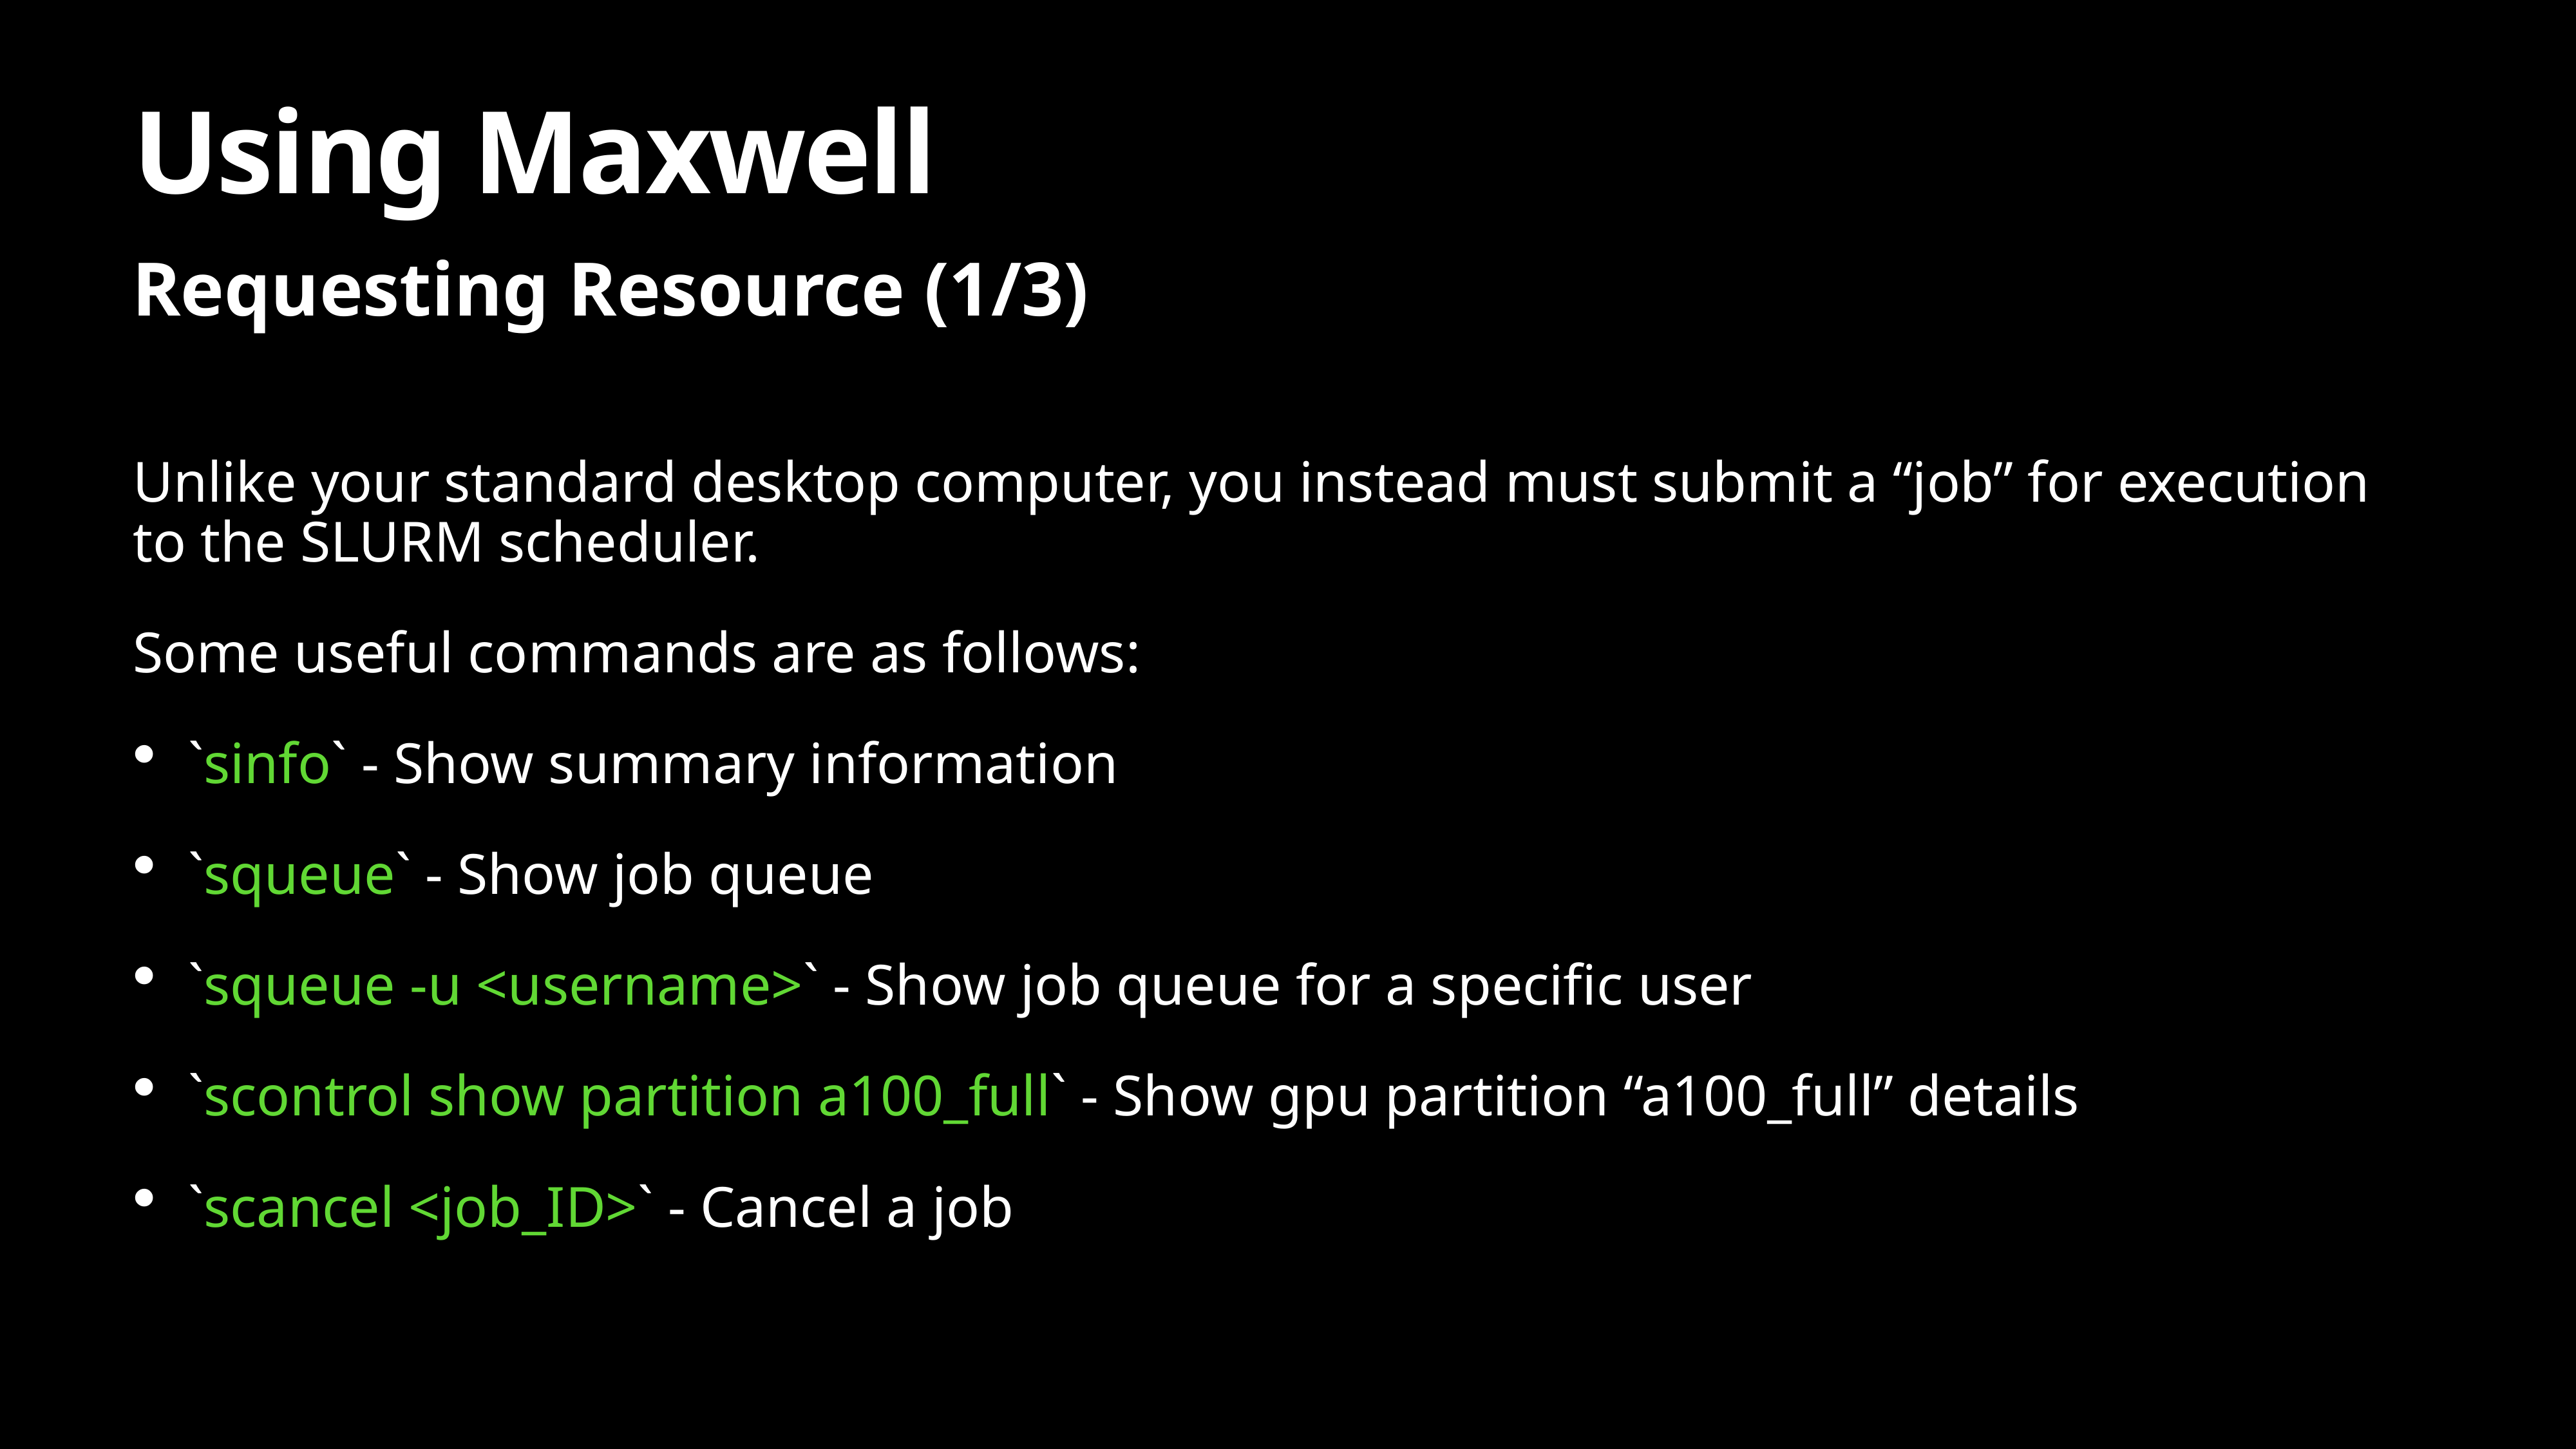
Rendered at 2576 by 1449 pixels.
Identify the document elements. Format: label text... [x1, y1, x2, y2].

list Unlike your standard desktop computer, you instead must submit a “job” for execution to the SLURM scheduler. Some useful commands are as follows: `sinfo` - Show summary information `squeue` - Show job queue `squeue -u <username>` - Show job queue for a specific user `scontrol show partition a100_full` - Show gpu partition “a100_full” details `scancel <job_ID>` - Cancel a job [127, 448, 2429, 1321]
title Using Maxwell [127, 100, 1161, 253]
text_box Requesting Resource (1/3) [127, 237, 1160, 336]
